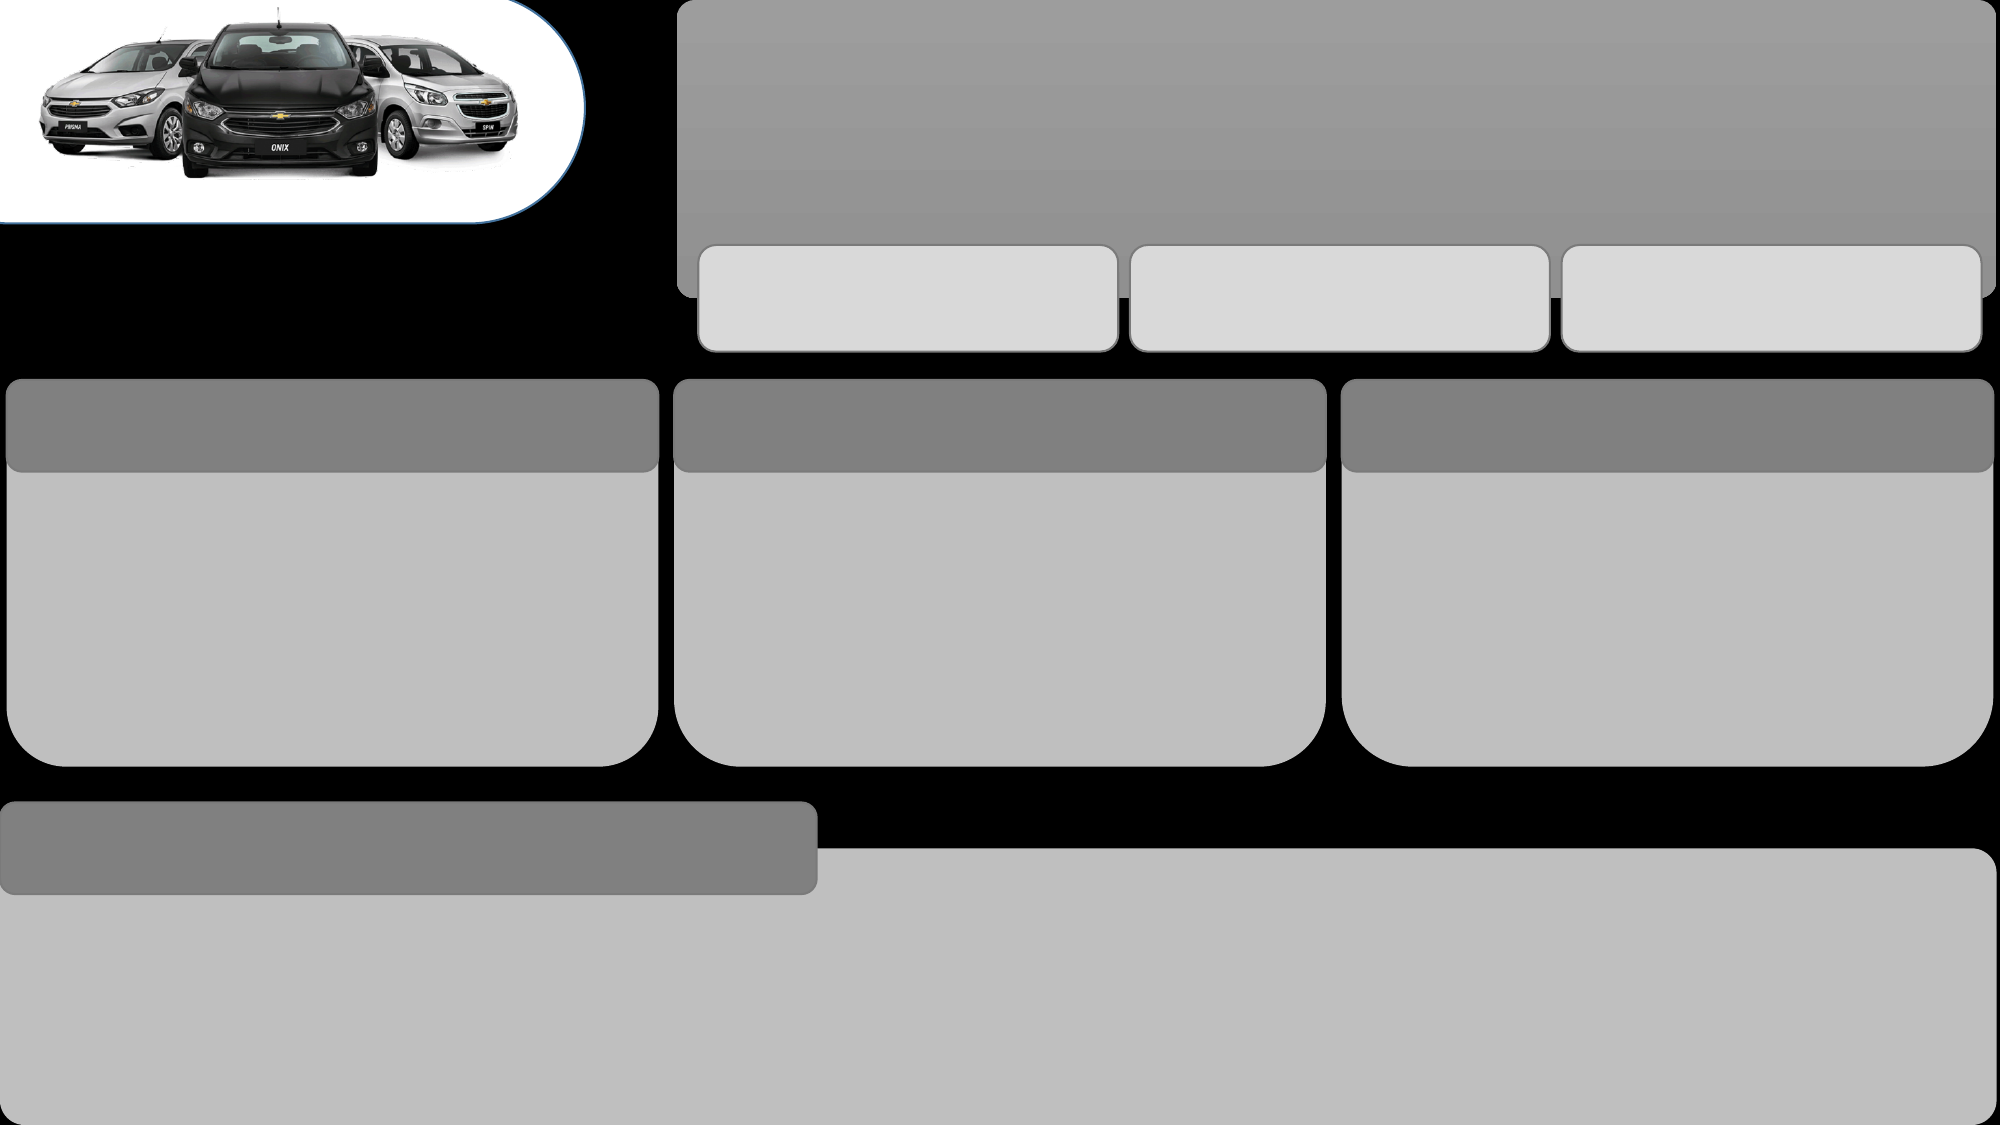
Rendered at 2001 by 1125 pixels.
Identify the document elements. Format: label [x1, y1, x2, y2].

text_box [0, 801, 818, 896]
picture [38, 7, 533, 180]
text_box [673, 378, 1327, 473]
text_box [6, 463, 659, 768]
text_box [697, 243, 1120, 353]
text_box [1128, 243, 1551, 353]
text_box [1340, 378, 1995, 473]
text_box [5, 378, 660, 473]
text_box [676, 0, 1998, 299]
text_box [0, 847, 1998, 1125]
text_box [0, 0, 586, 225]
text_box [1341, 463, 1994, 768]
text_box [673, 462, 1327, 768]
text_box [1560, 243, 1983, 353]
